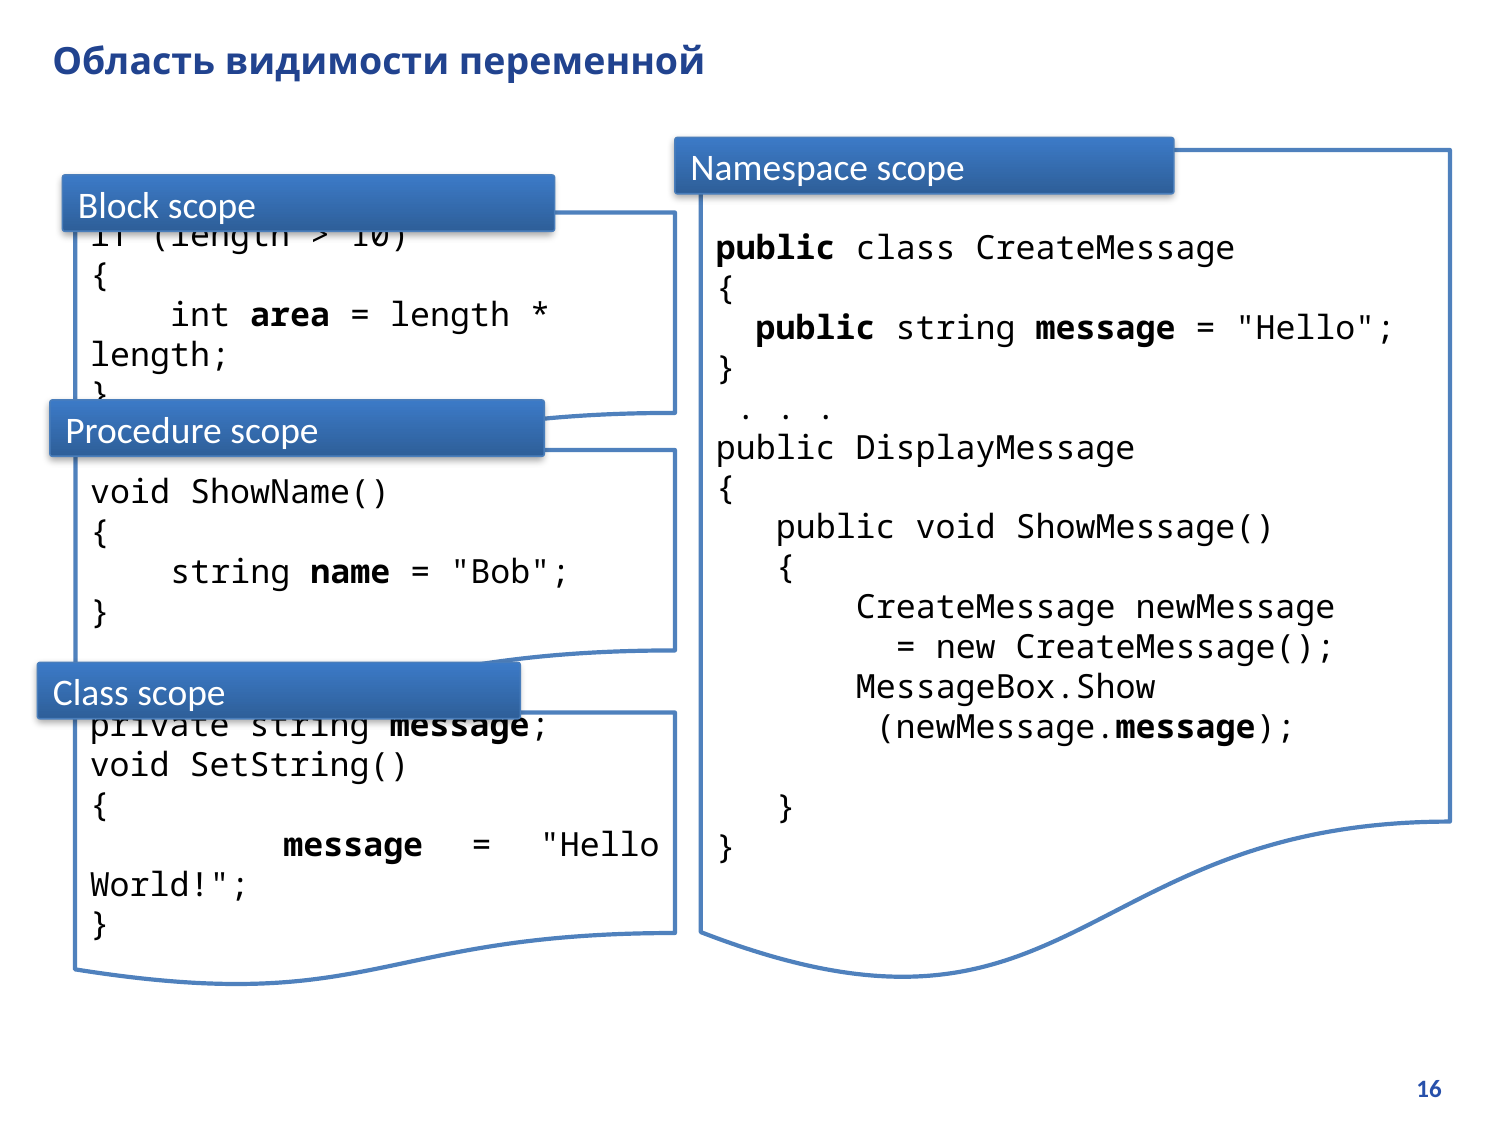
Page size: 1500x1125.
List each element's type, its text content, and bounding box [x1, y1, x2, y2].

title Область видимости переменной [36, 29, 1469, 90]
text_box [674, 137, 1451, 988]
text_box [49, 399, 669, 660]
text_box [37, 662, 669, 988]
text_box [62, 174, 669, 398]
